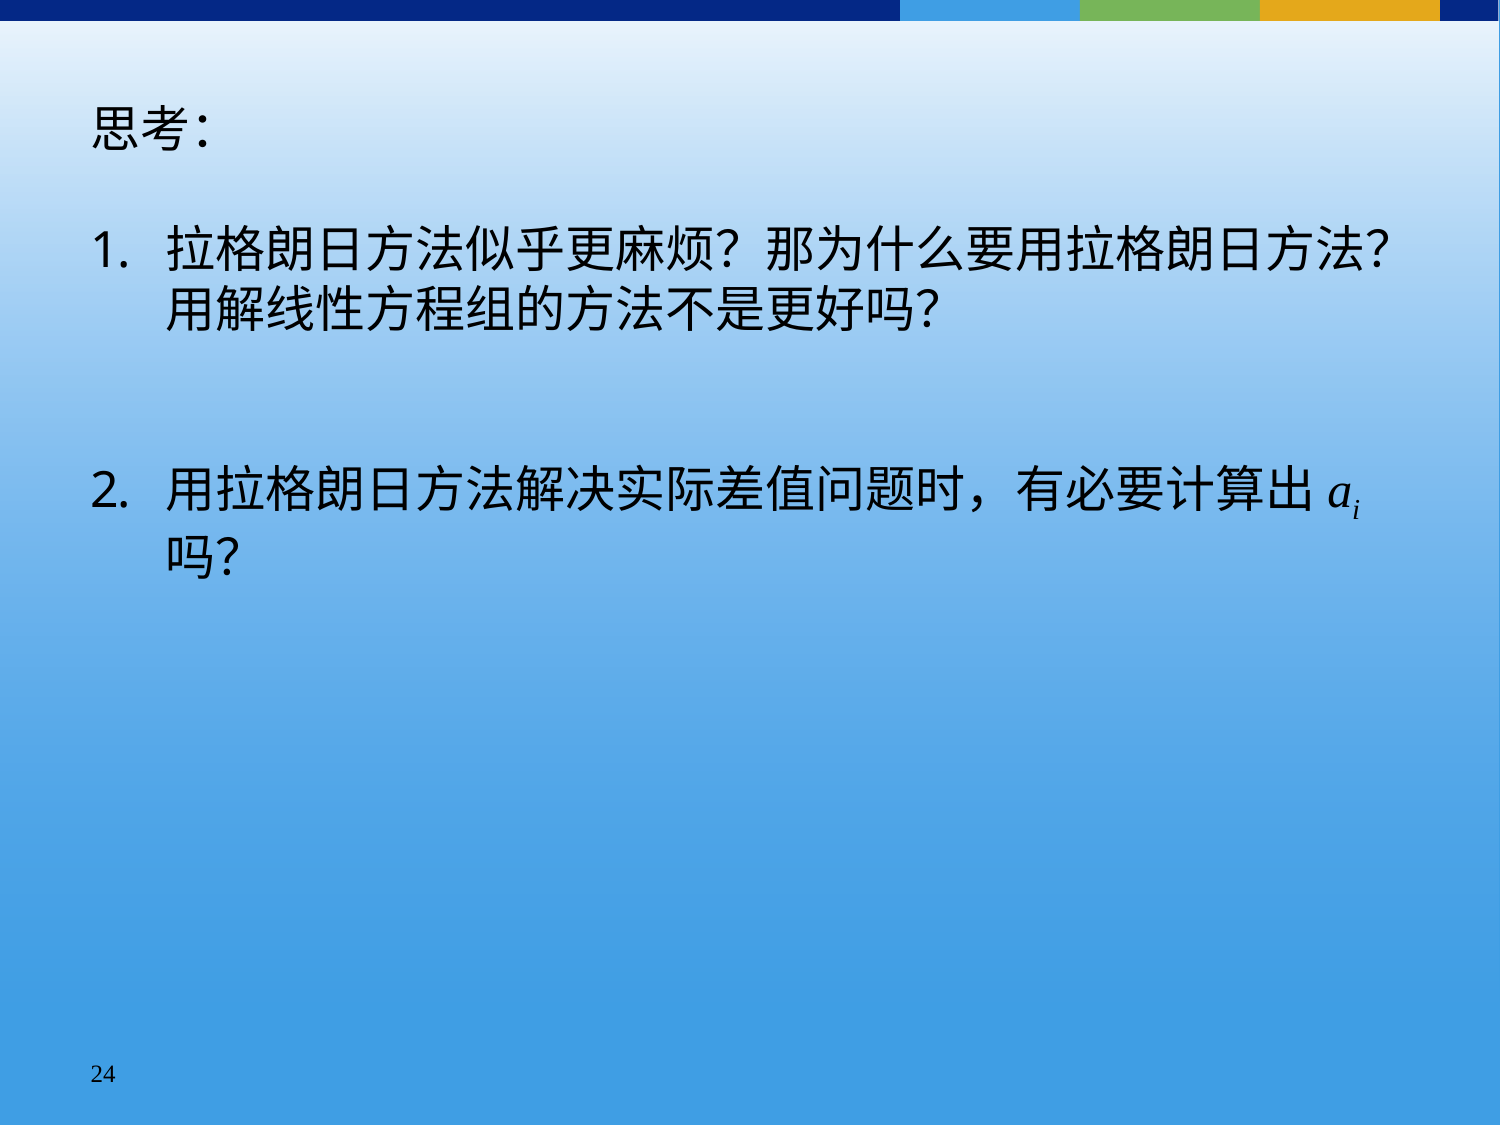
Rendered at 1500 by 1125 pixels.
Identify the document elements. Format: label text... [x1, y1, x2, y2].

text_box 思考： 拉格朗日方法似乎更麻烦？那为什么要用拉格朗日方法？用解线性方程组的方法不是更好吗？ 用拉格朗日方法解决实际差值问题时，有必要计算出ai吗？ [75, 89, 1447, 773]
slide_number 24 [75, 1042, 426, 1103]
